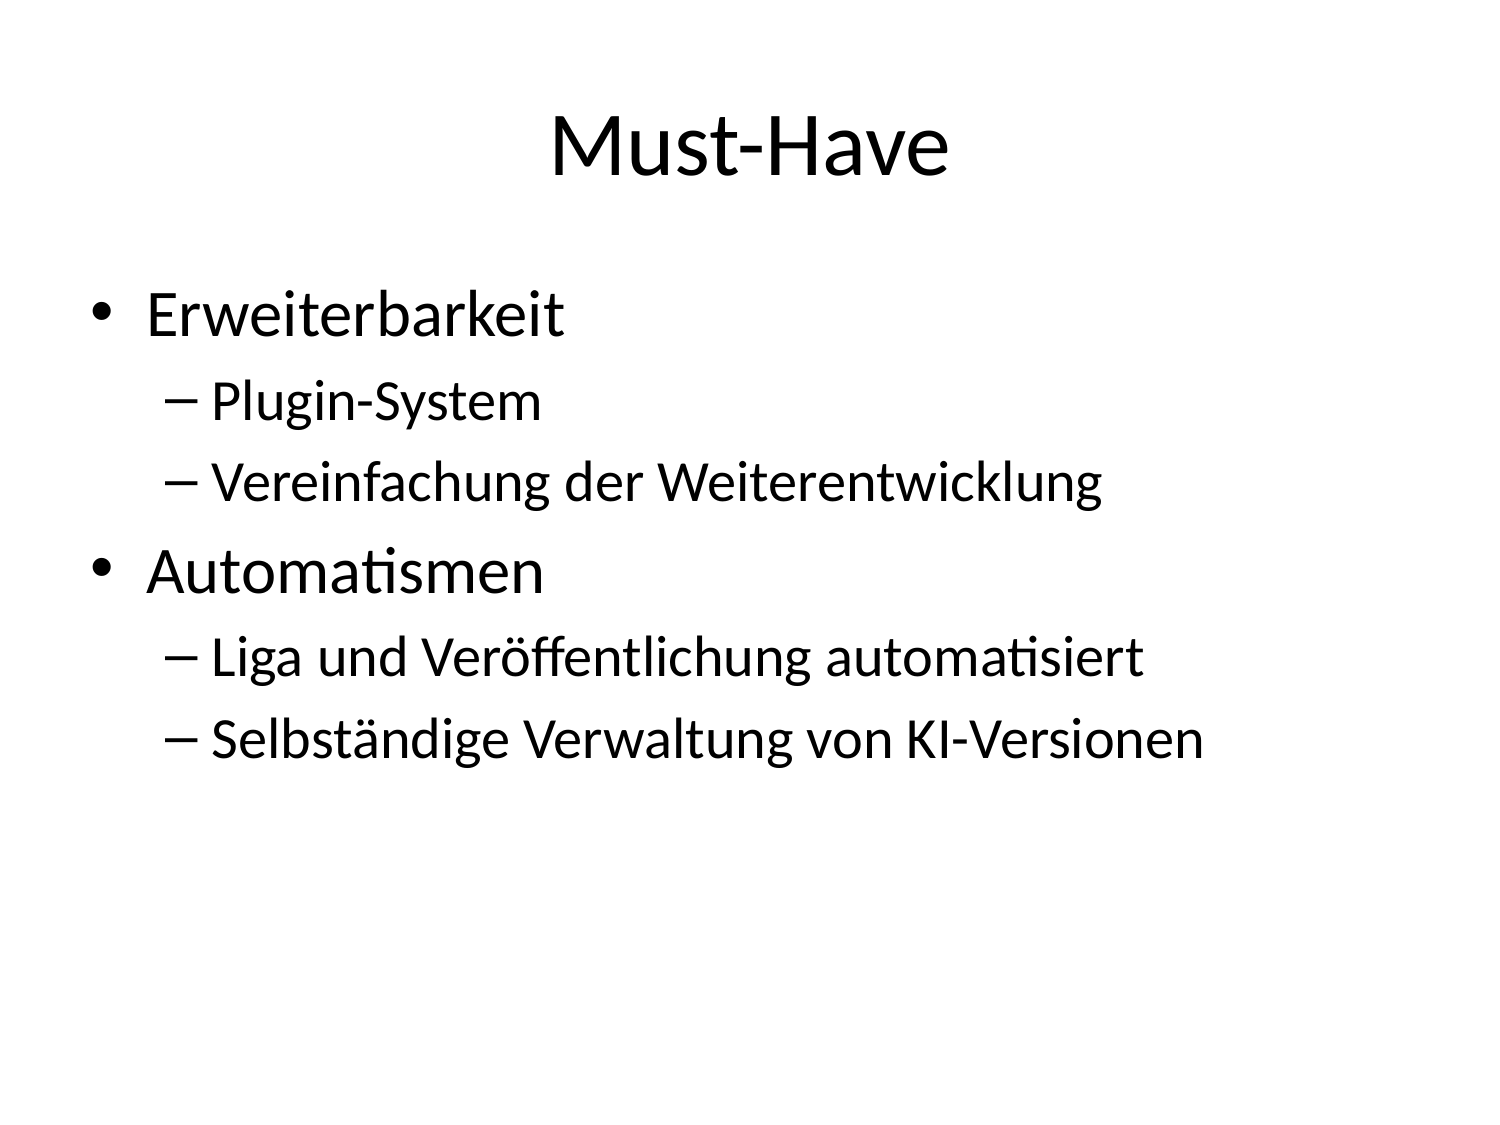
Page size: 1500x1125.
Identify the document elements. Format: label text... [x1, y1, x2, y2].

title Must-Have [75, 45, 1425, 233]
list Erweiterbarkeit Plugin-System Vereinfachung der Weiterentwicklung Automatismen Liga und Veröffentlichung automatisiert Selbständige Verwaltung von KI-Versionen [75, 262, 1425, 1005]
